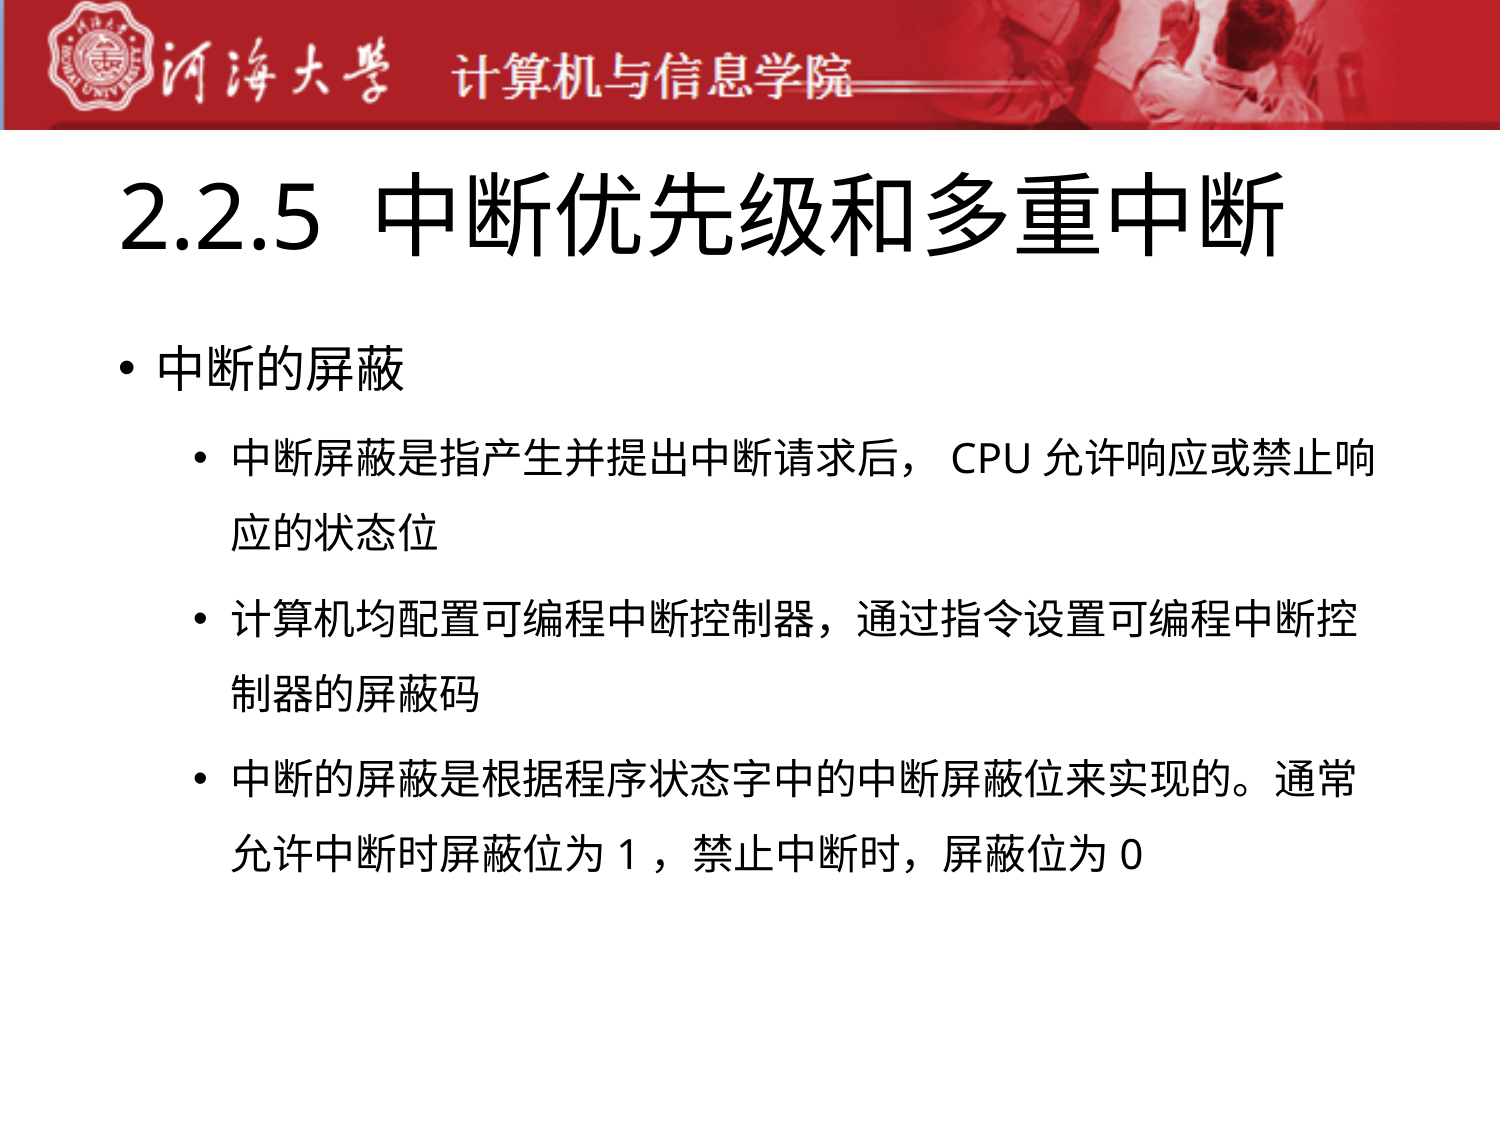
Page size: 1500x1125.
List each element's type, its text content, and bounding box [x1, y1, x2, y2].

list 中断的屏蔽 中断屏蔽是指产生并提出中断请求后，CPU允许响应或禁止响应的状态位 计算机均配置可编程中断控制器，通过指令设置可编程中断控制器的屏蔽码 中断的屏蔽是根据程序状态字中的中断屏蔽位来实现的。通常允许中断时屏蔽位为1，禁止中断时，屏蔽位为0 [103, 299, 1397, 1014]
picture [0, 0, 1500, 130]
title 2.2.5 中断优先级和多重中断 [103, 59, 1397, 278]
